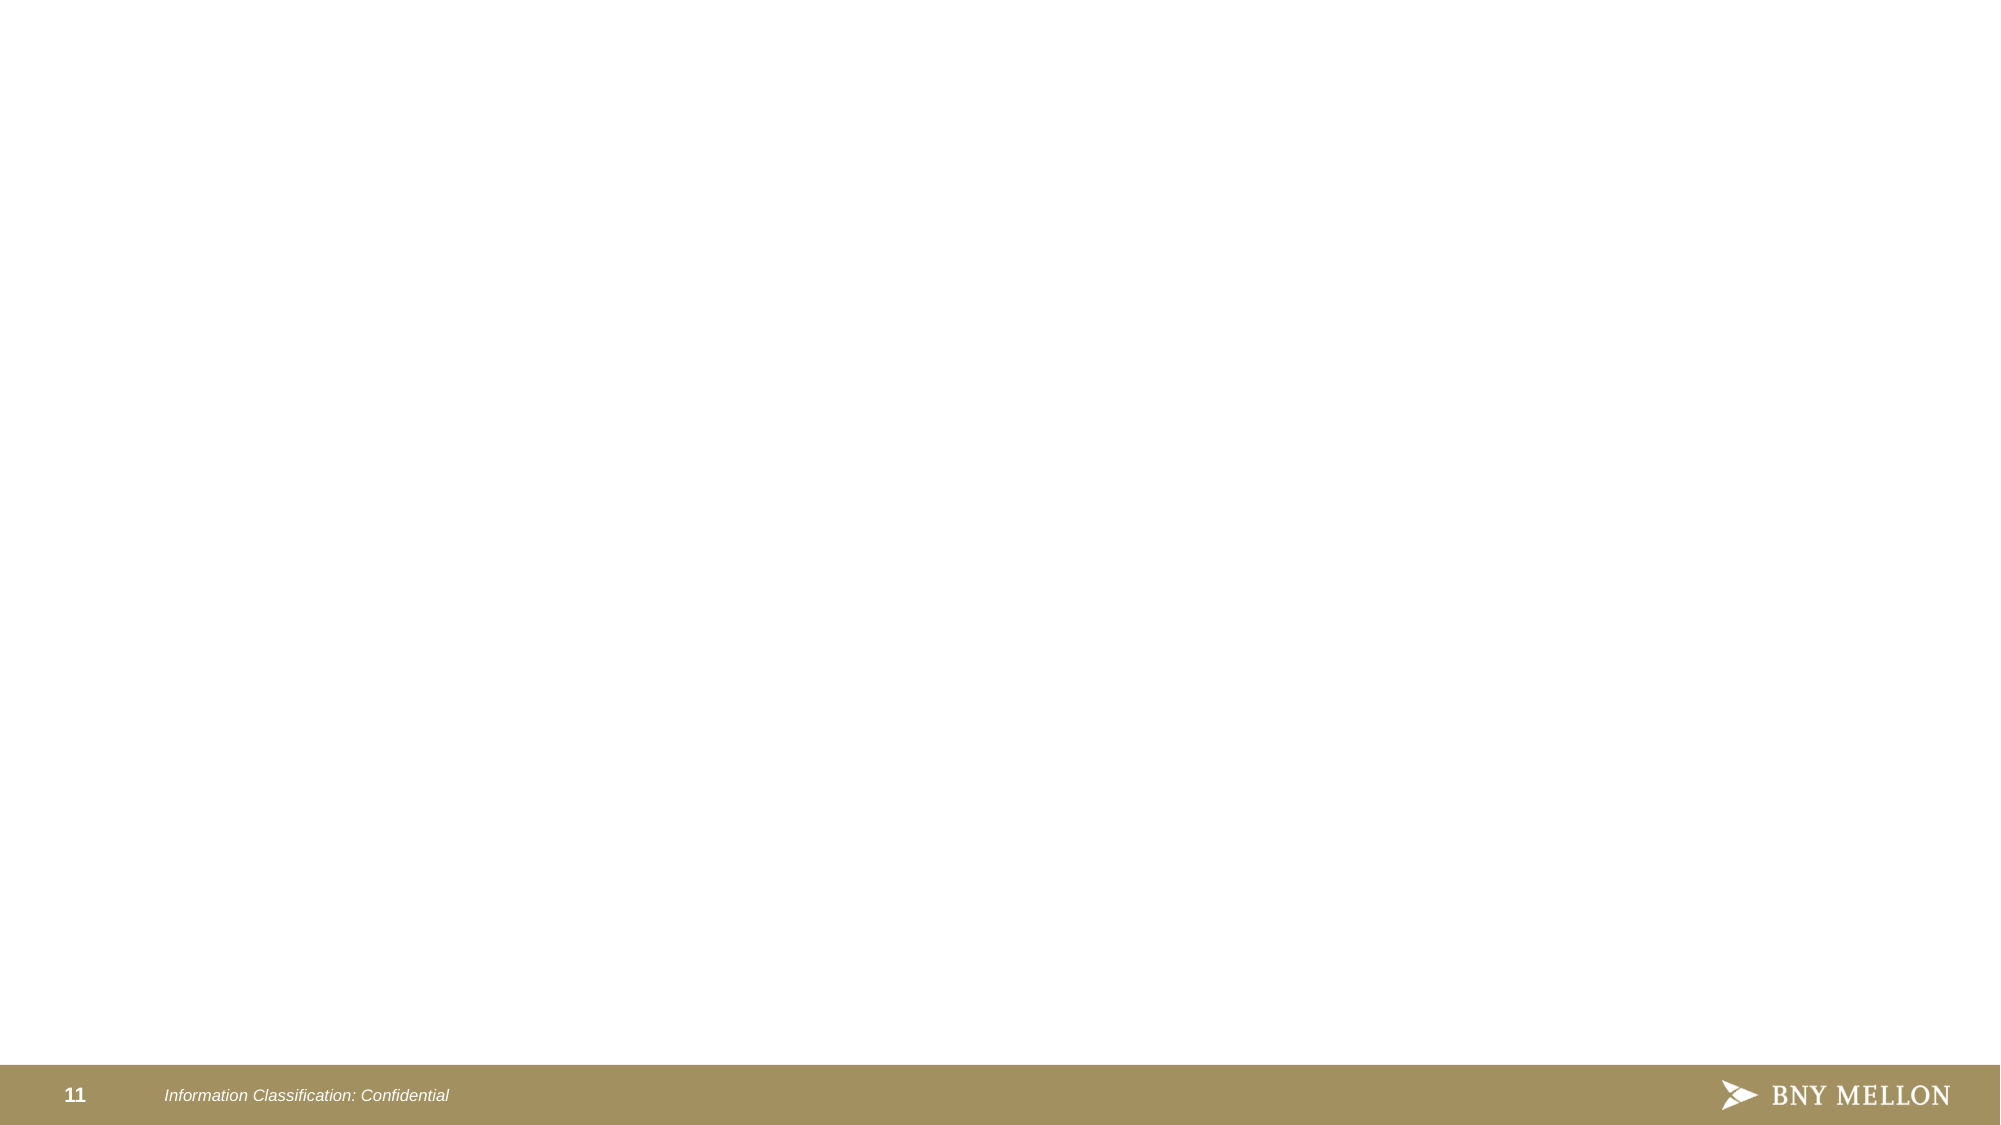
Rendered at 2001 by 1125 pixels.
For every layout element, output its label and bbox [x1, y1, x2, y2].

picture [1722, 1080, 1950, 1110]
